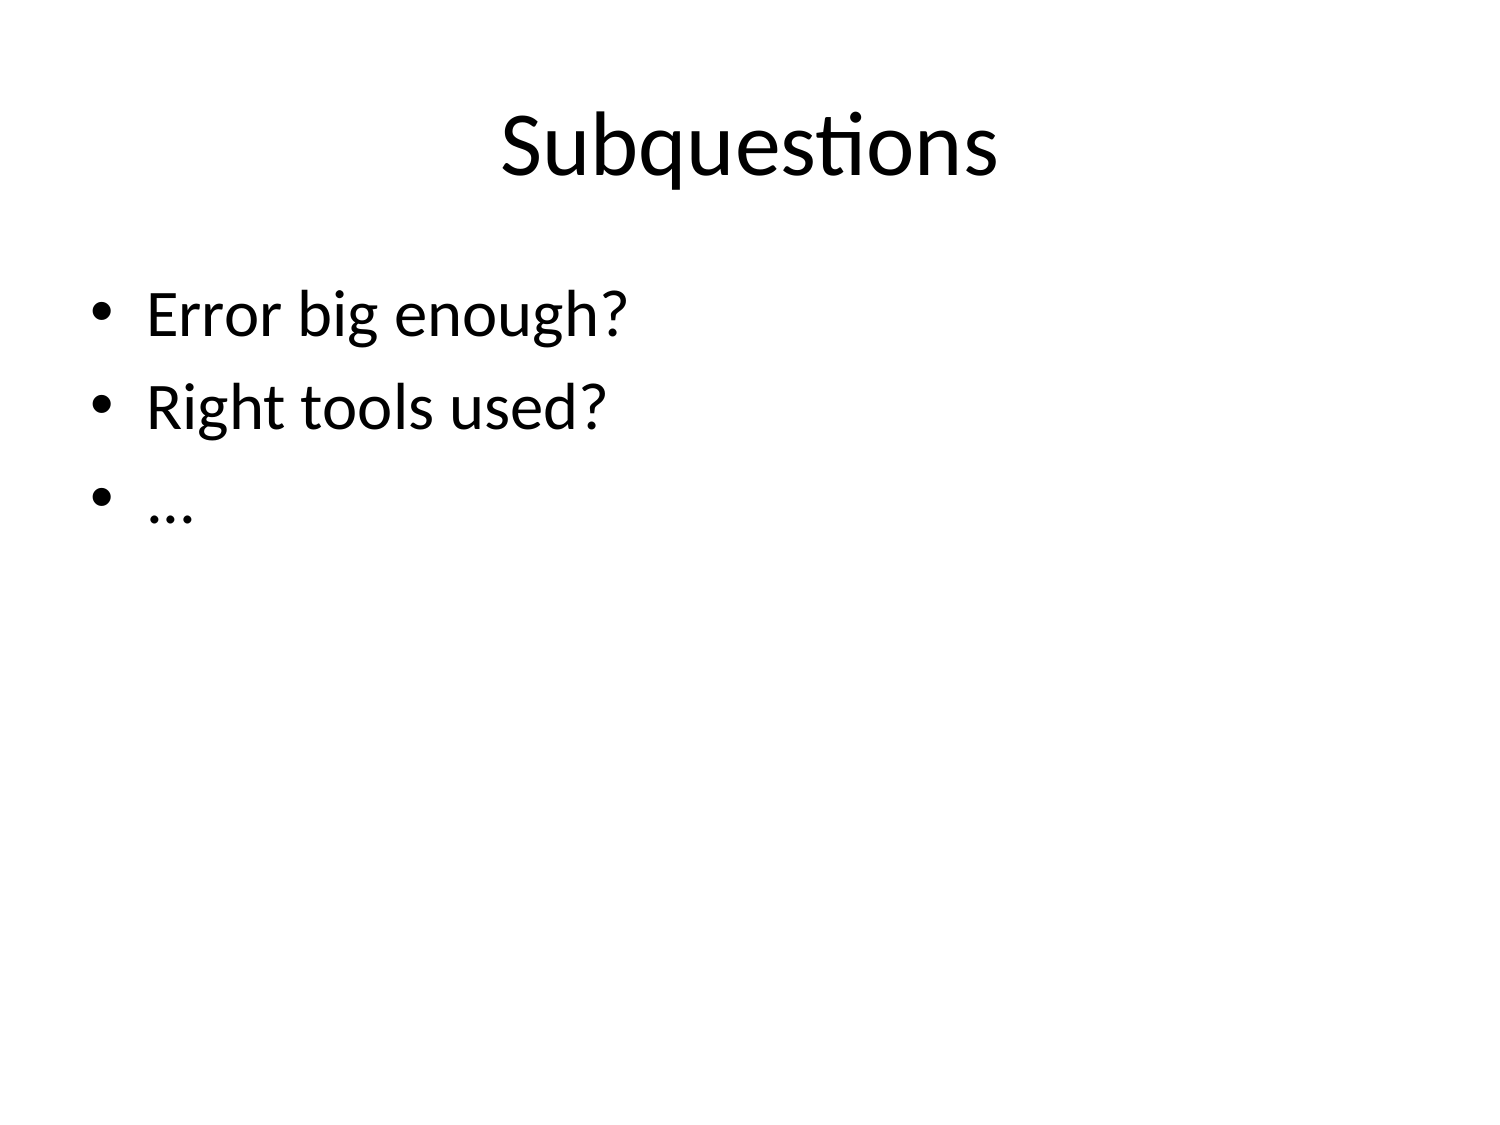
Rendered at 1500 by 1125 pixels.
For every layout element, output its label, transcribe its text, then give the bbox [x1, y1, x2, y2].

list Error big enough? Right tools used? ... [75, 262, 1425, 1005]
title Subquestions [75, 45, 1425, 233]
